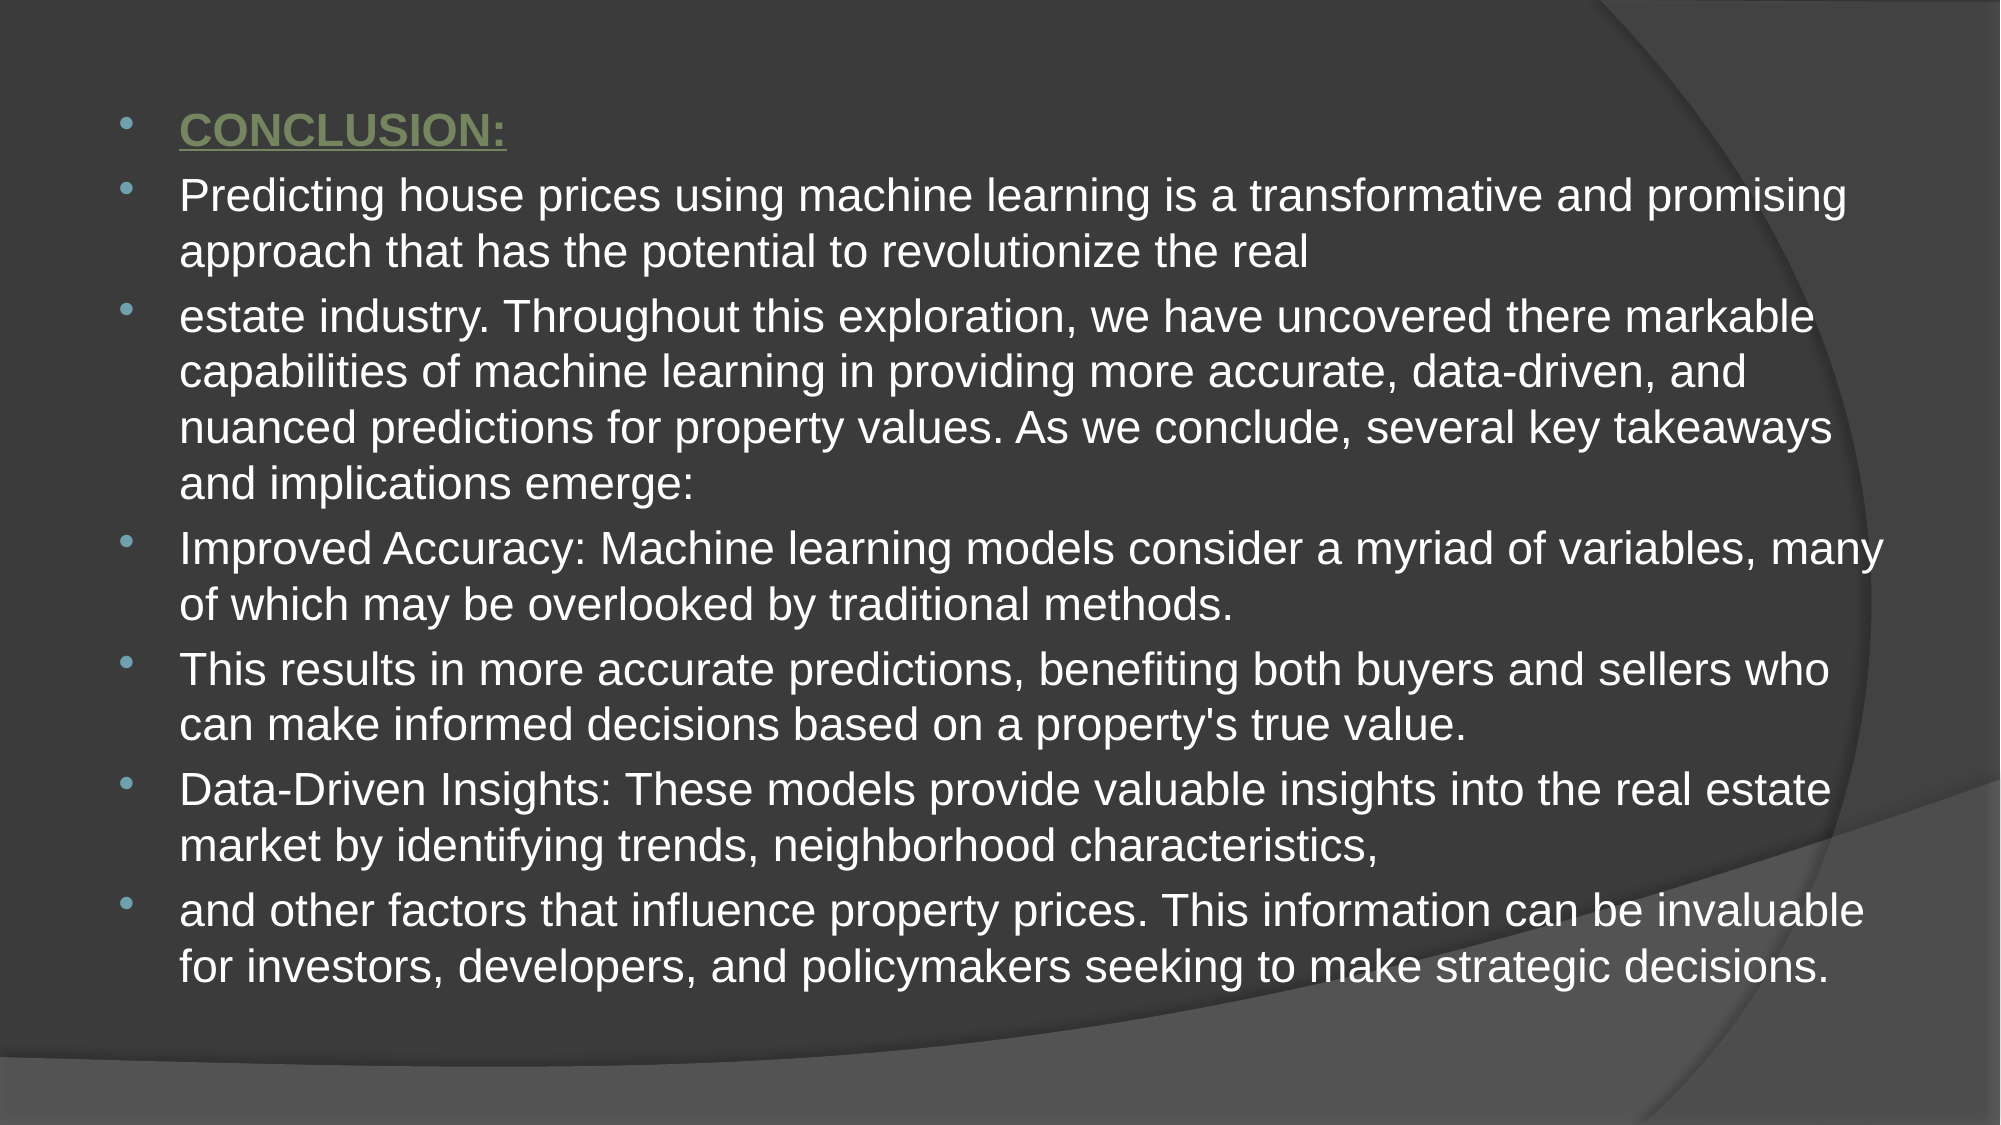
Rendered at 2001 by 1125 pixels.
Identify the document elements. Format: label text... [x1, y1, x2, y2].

list CONCLUSION: Predicting house prices using machine learning is a transformative and promising approach that has the potential to revolutionize the real estate industry. Throughout this exploration, we have uncovered there markable capabilities of machine learning in providing more accurate, data-driven, and nuanced predictions for property values. As we conclude, several key takeaways and implications emerge: Improved Accuracy: Machine learning models consider a myriad of variables, many of which may be overlooked by traditional methods. This results in more accurate predictions, benefiting both buyers and sellers who can make informed decisions based on a property's true value. Data-Driven Insights: These models provide valuable insights into the real estate market by identifying trends, neighborhood characteristics, and other factors that influence property prices. This information can be invaluable for investors, developers, and policymakers seeking to make strategic decisions. [99, 92, 1904, 1057]
